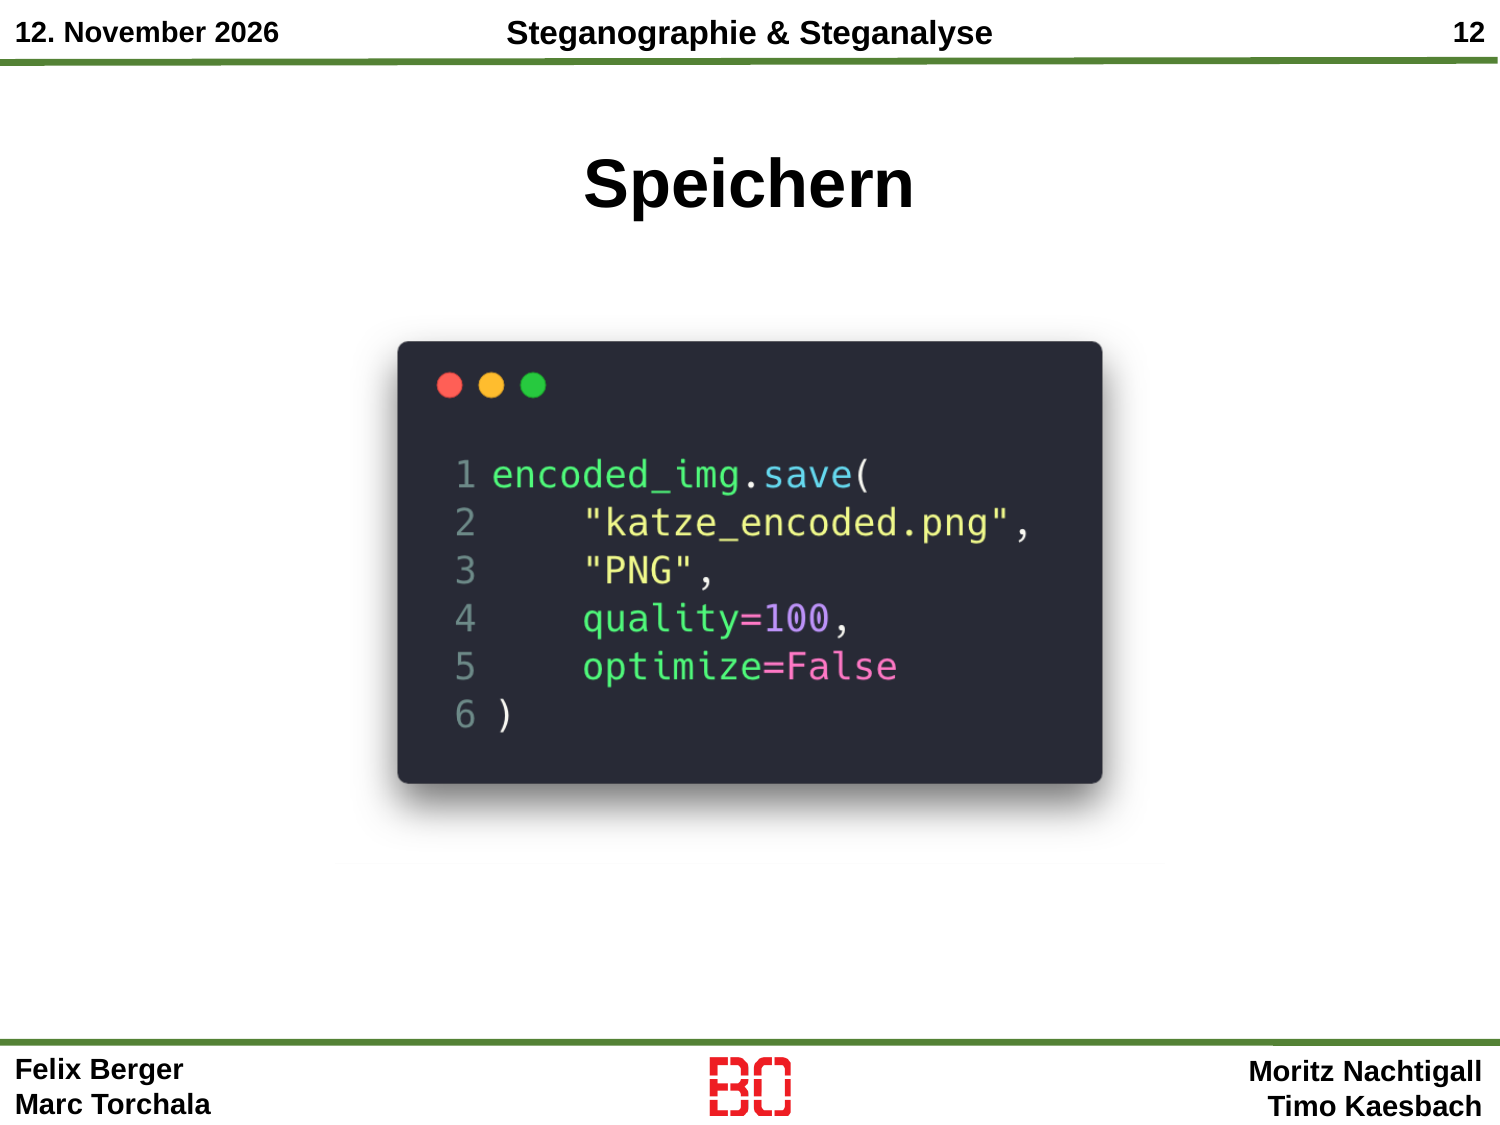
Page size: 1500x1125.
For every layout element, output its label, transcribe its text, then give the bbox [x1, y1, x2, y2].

title Speichern [103, 76, 1397, 295]
picture [335, 261, 1165, 864]
